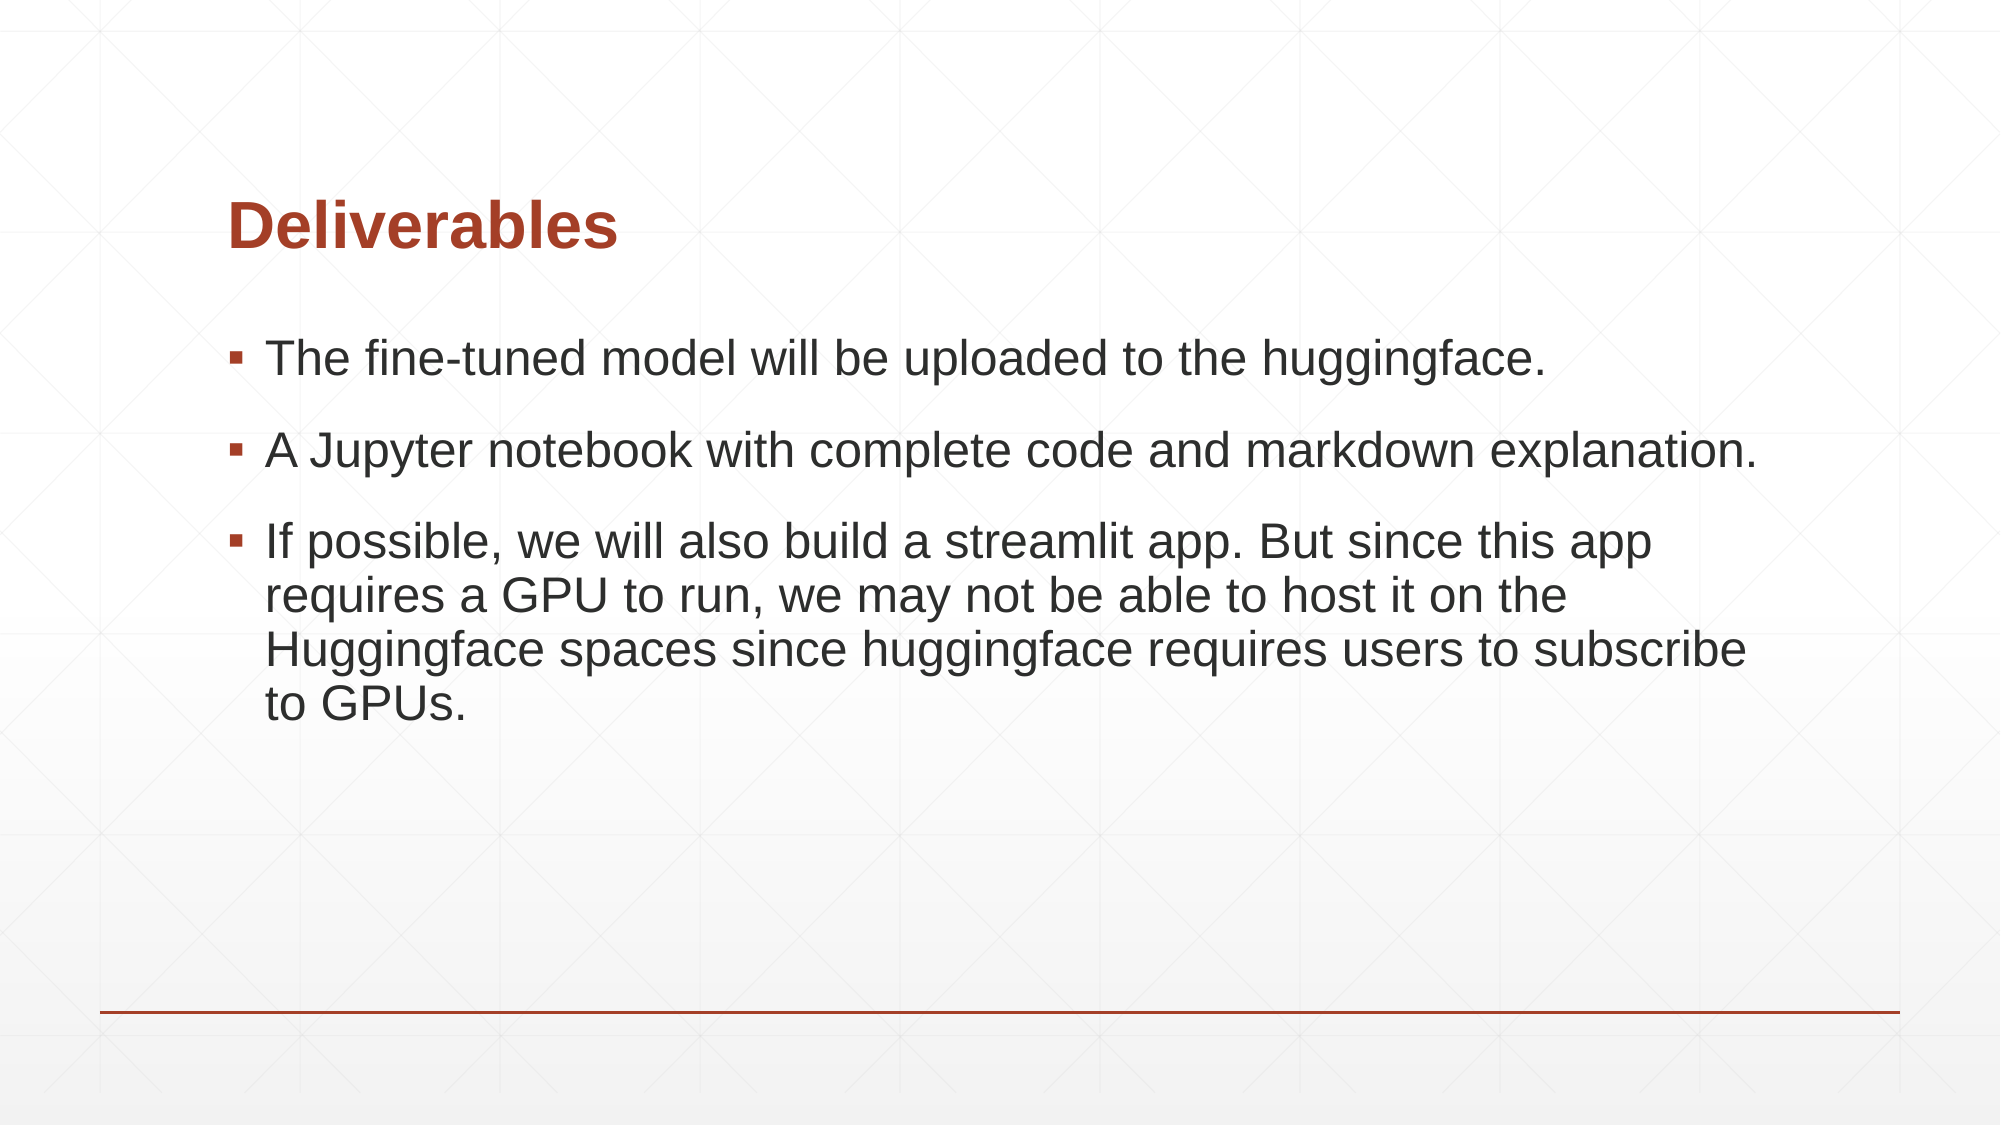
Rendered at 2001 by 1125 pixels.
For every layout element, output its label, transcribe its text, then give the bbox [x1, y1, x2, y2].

list The fine-tuned model will be uploaded to the huggingface. A Jupyter notebook with complete code and markdown explanation. If possible, we will also build a streamlit app. But since this app requires a GPU to run, we may not be able to host it on the Huggingface spaces since huggingface requires users to subscribe to GPUs. [212, 324, 1788, 950]
title Deliverables [212, 82, 1788, 271]
